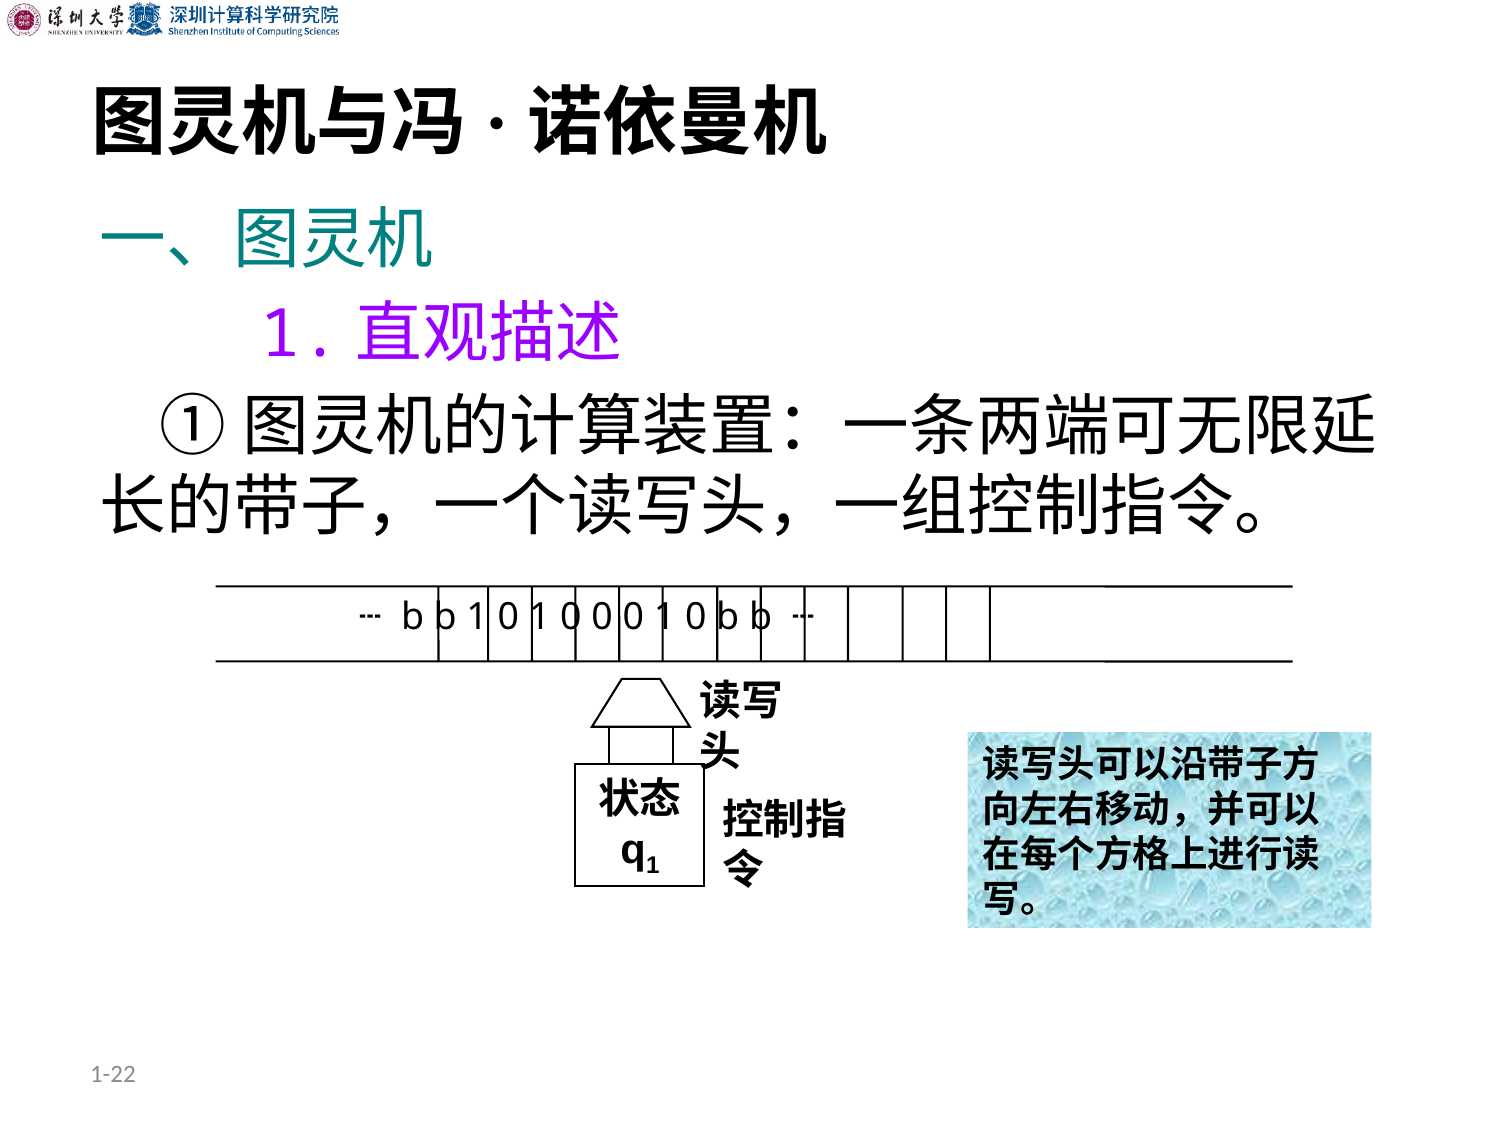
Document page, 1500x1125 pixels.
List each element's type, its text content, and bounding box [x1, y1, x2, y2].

slide_number 1-22 [75, 1042, 425, 1103]
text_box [215, 584, 1293, 902]
text_box 读写头可以沿带子方向左右移动，并可以在每个方格上进行读写。 [967, 732, 1372, 928]
list 一、图灵机 1.直观描述 ①图灵机的计算装置：一条两端可无限延长的带子，一个读写头，一组控制指令。 [84, 188, 1416, 563]
title 图灵机与冯·诺依曼机 [76, 66, 1428, 171]
picture [125, 1, 340, 37]
picture [5, 1, 124, 36]
